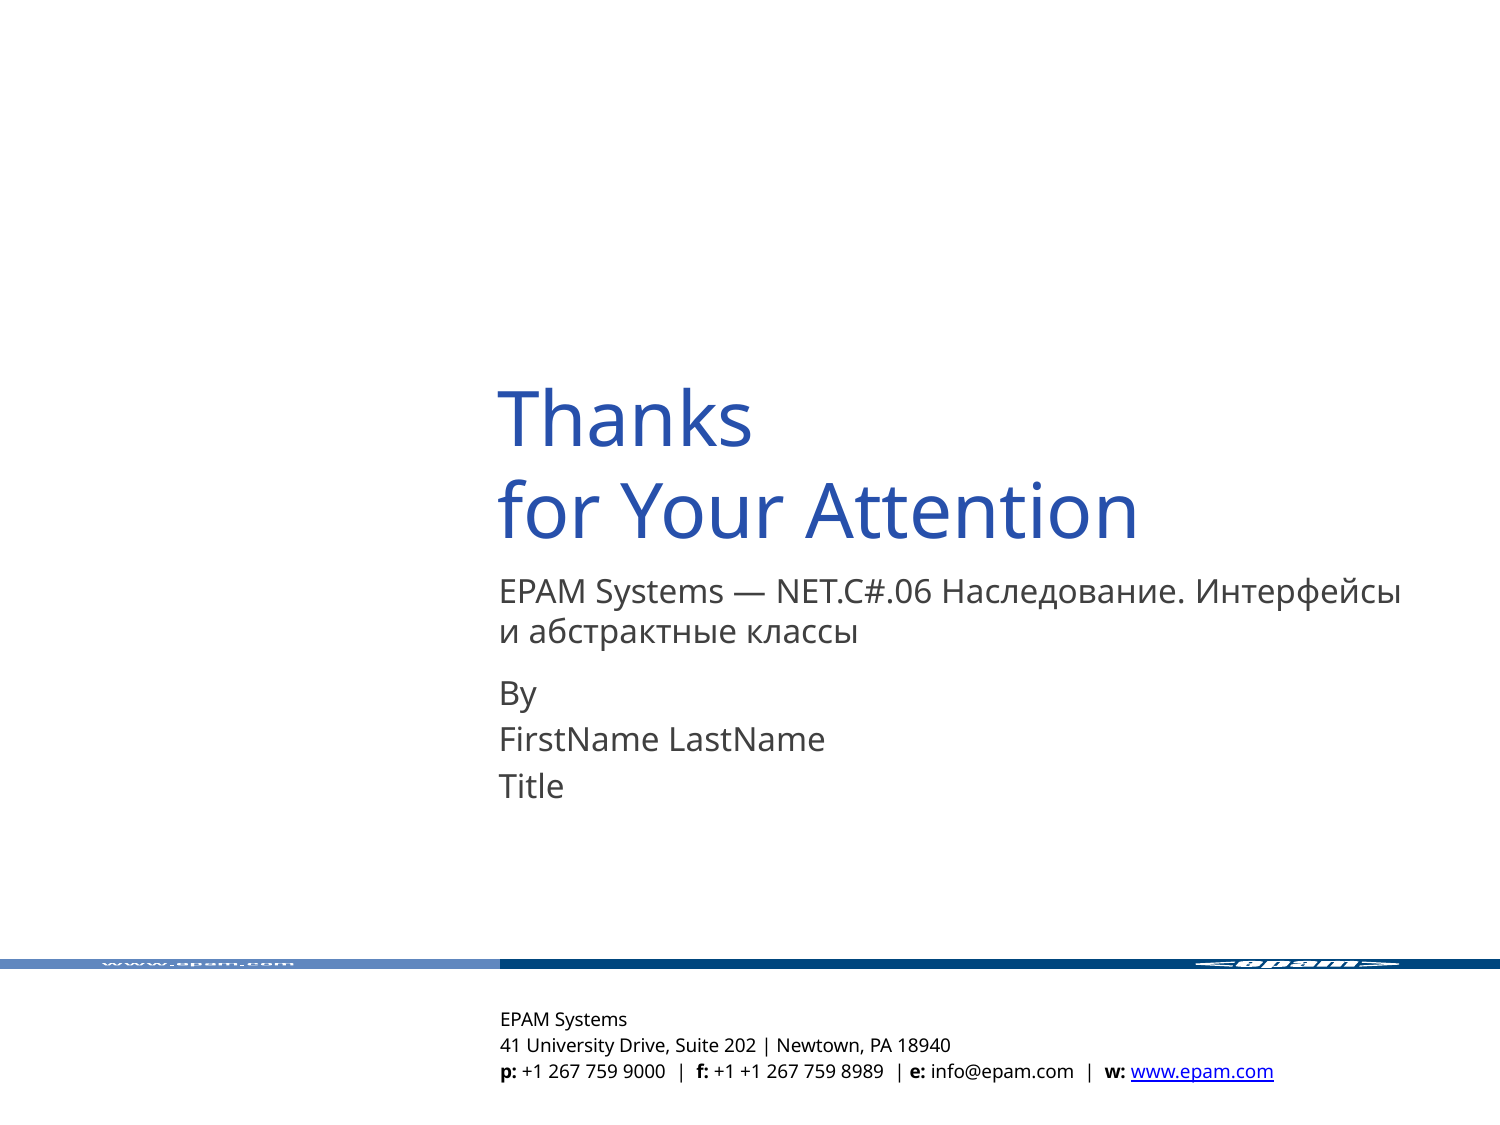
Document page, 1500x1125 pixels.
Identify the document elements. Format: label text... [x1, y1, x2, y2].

title Thanks for Your Attention [481, 361, 1283, 563]
list By FirstName LastName Title [483, 664, 1184, 815]
subtitle EPAM Systems — NET.C#.06 Наследование. Интерфейсы и абстрактные классы [483, 562, 1428, 676]
list EPAM Systems 41 University Drive, Suite 202 | Newtown, PA 18940 p: +1 267 759 9000 | f: +1 +1 267 759 8989 | e: info@epam.com | w: www.epam.com [484, 999, 1294, 1108]
